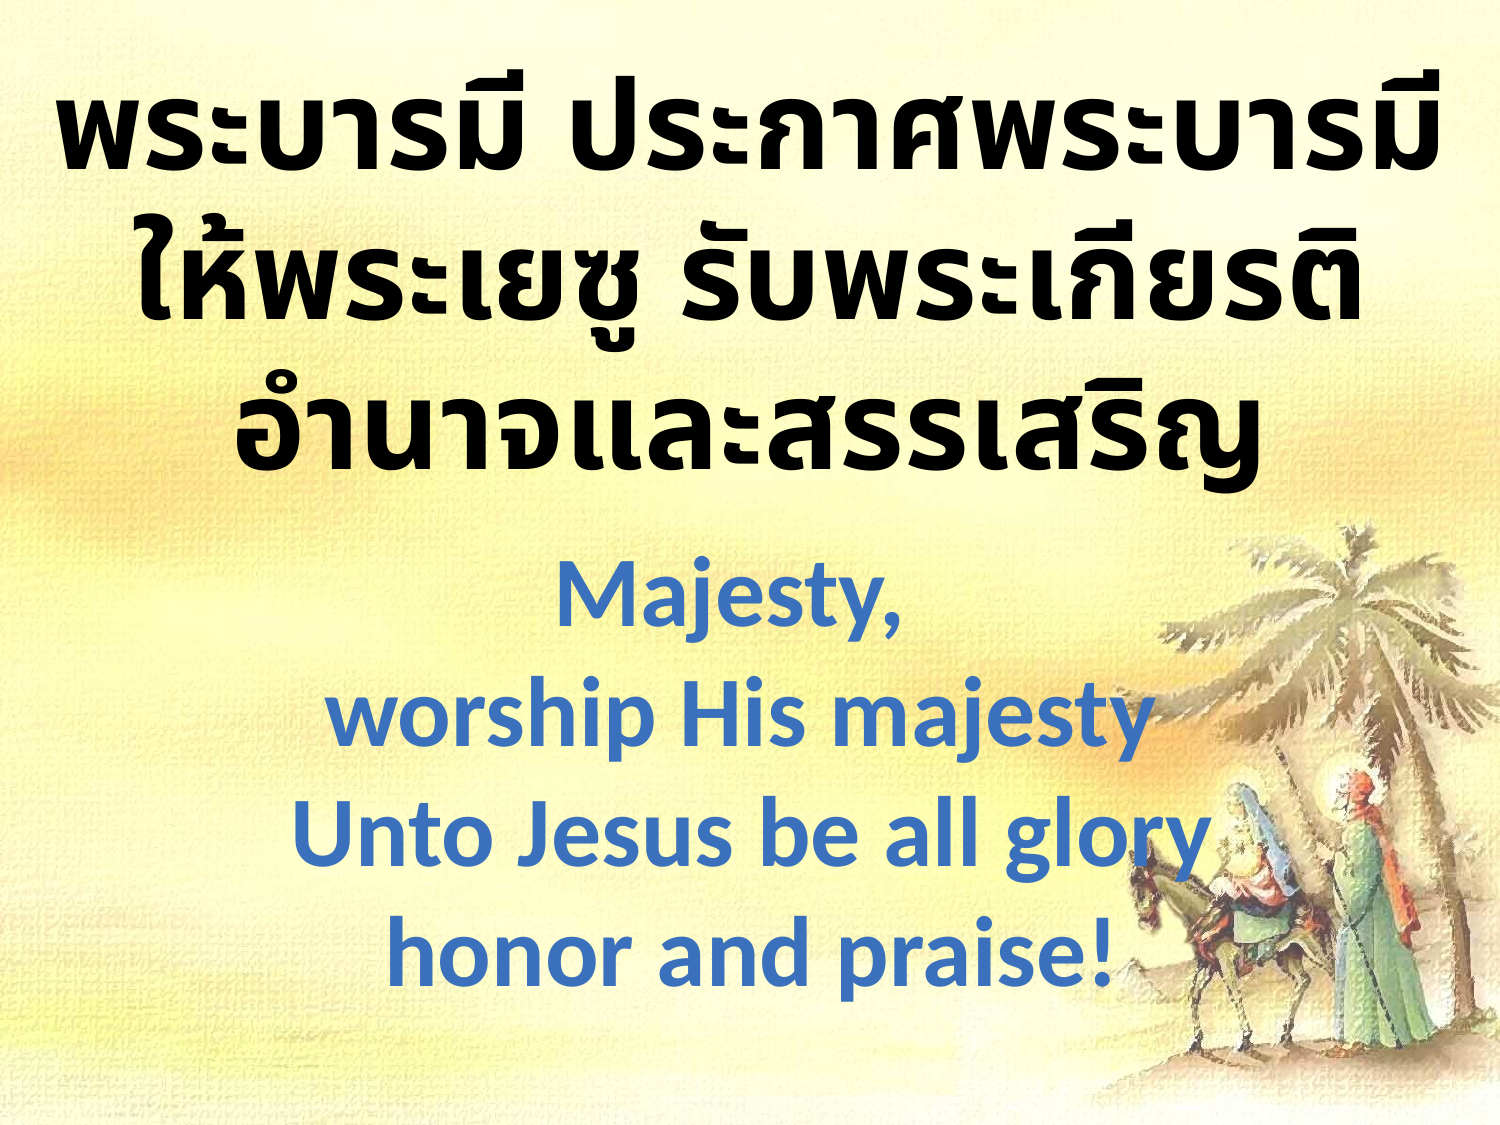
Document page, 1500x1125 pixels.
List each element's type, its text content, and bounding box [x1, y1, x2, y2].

text_box Majesty, worship His majesty Unto Jesus be all glory honor and praise! [252, 519, 1229, 1014]
text_box พระบารมี ประกาศพระบารมี ให้พระเยซู รับพระเกียรติ อำนาจและสรรเสริญ [37, 37, 1463, 503]
